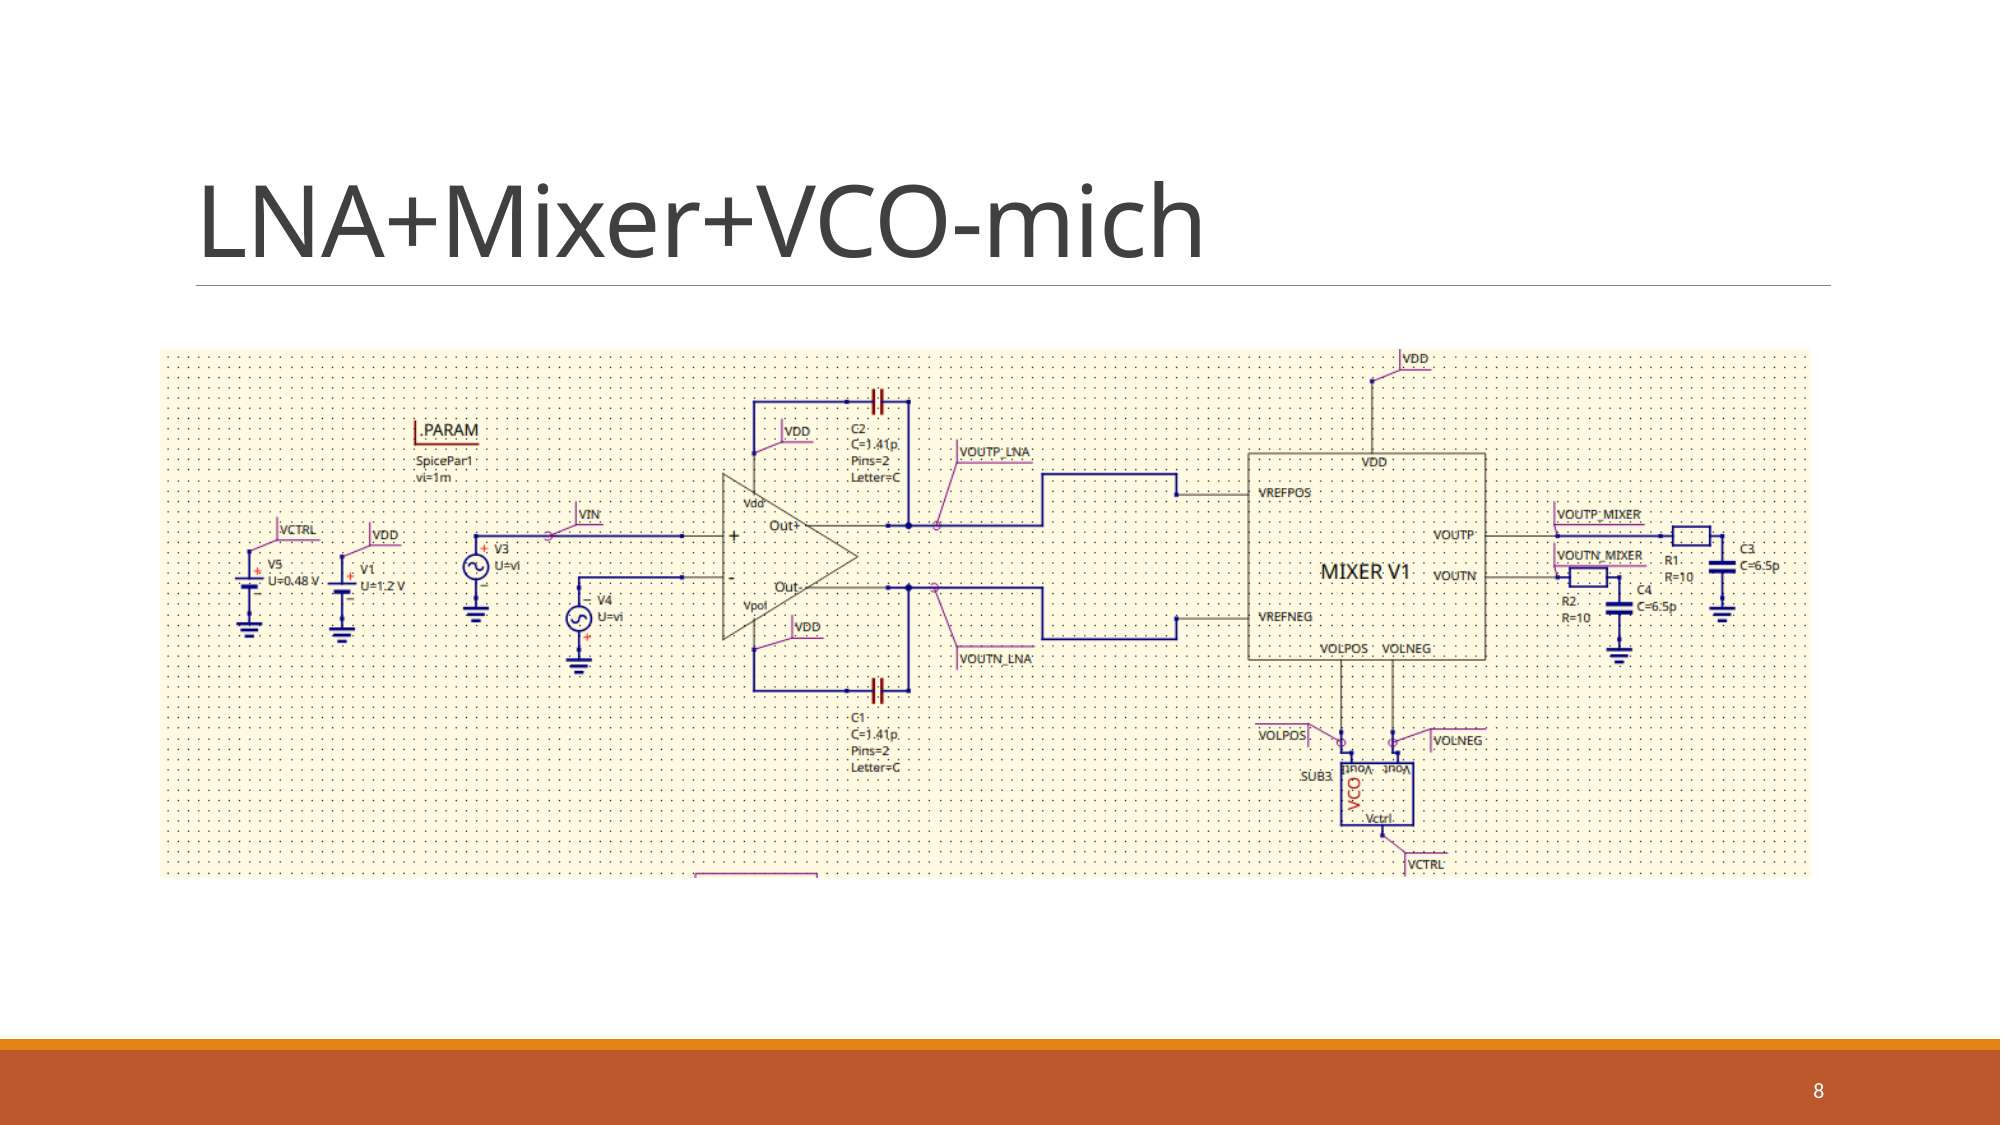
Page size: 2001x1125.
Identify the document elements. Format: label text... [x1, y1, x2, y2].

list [160, 349, 1812, 878]
slide_number 8 [1624, 1059, 1840, 1120]
title LNA+Mixer+VCO-mich [180, 47, 1830, 285]
